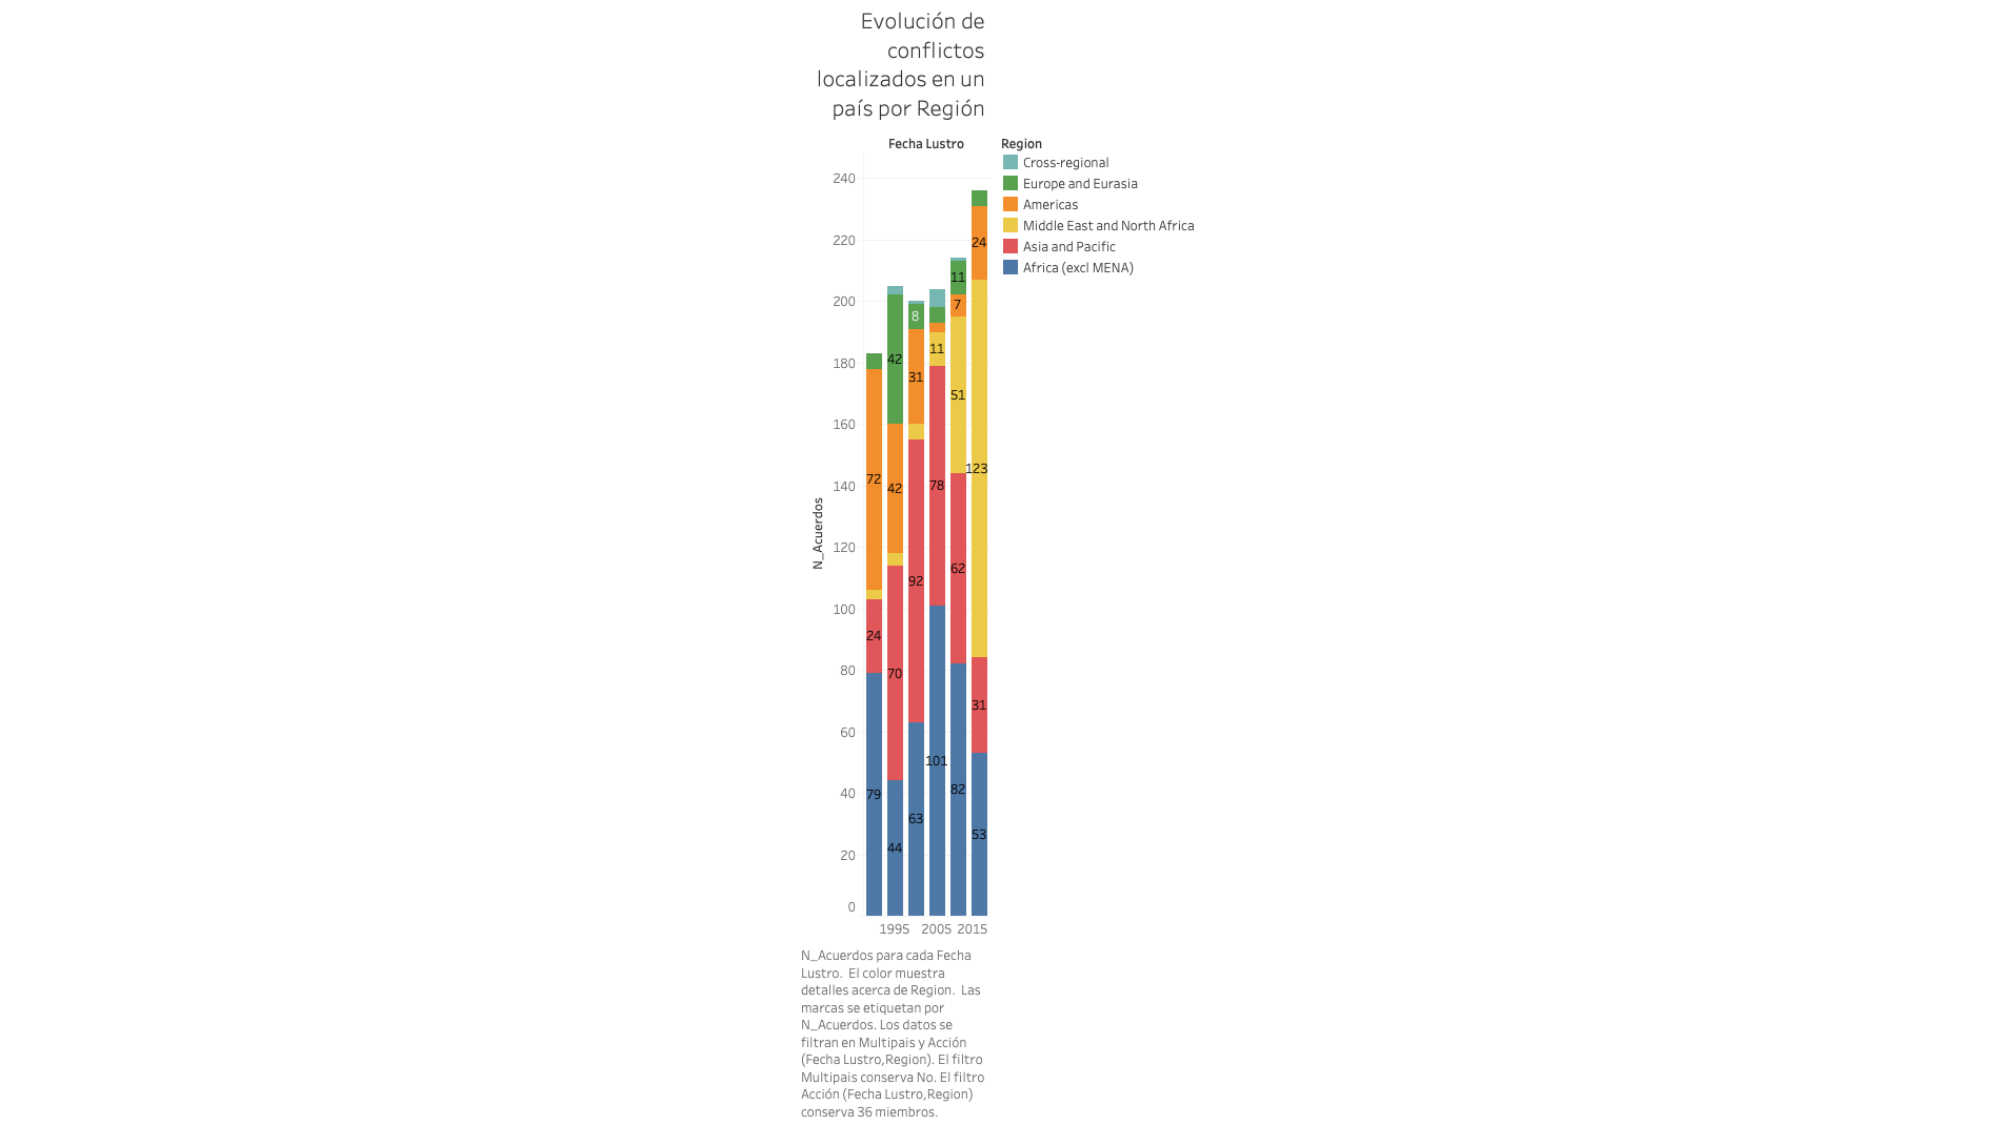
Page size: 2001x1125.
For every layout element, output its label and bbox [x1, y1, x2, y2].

picture [801, 0, 1199, 1125]
